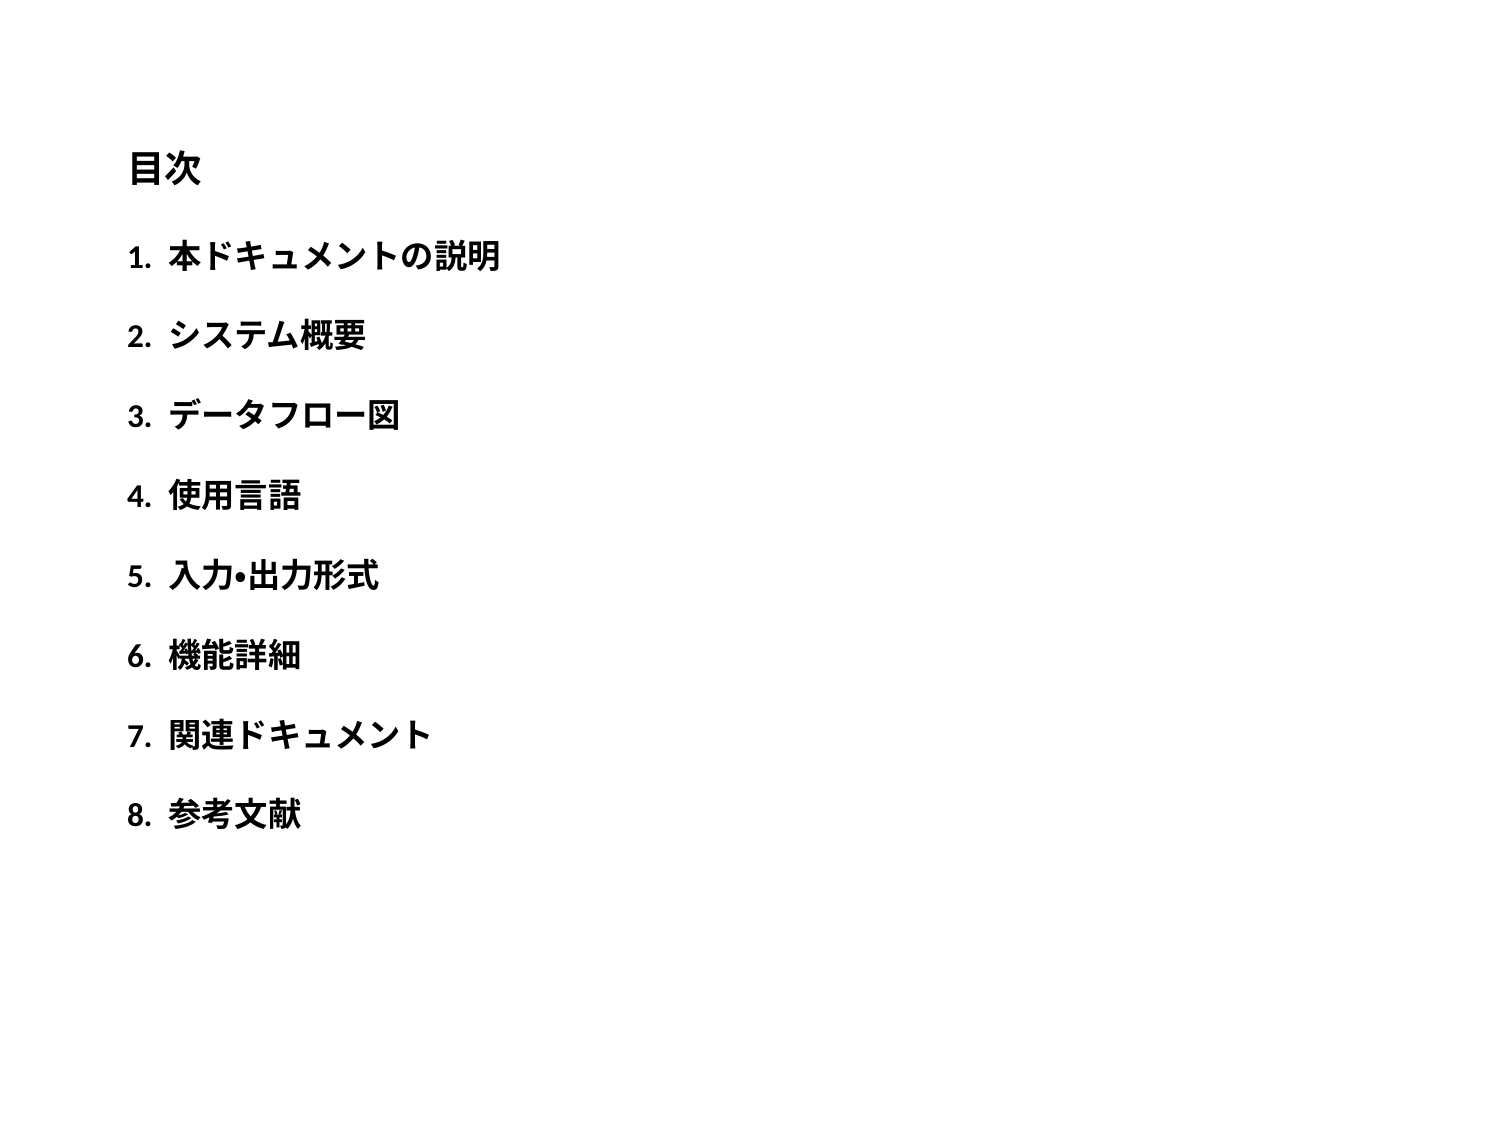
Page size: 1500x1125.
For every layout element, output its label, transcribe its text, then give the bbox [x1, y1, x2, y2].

title 目次 1. 本ドキュメントの説明 2. システム概要 3. データフロー図 4. 使用言語 5. 入力・出力形式 6. 機能詳細 7. 関連ドキュメント 8. 参考文献 [112, 137, 1388, 953]
